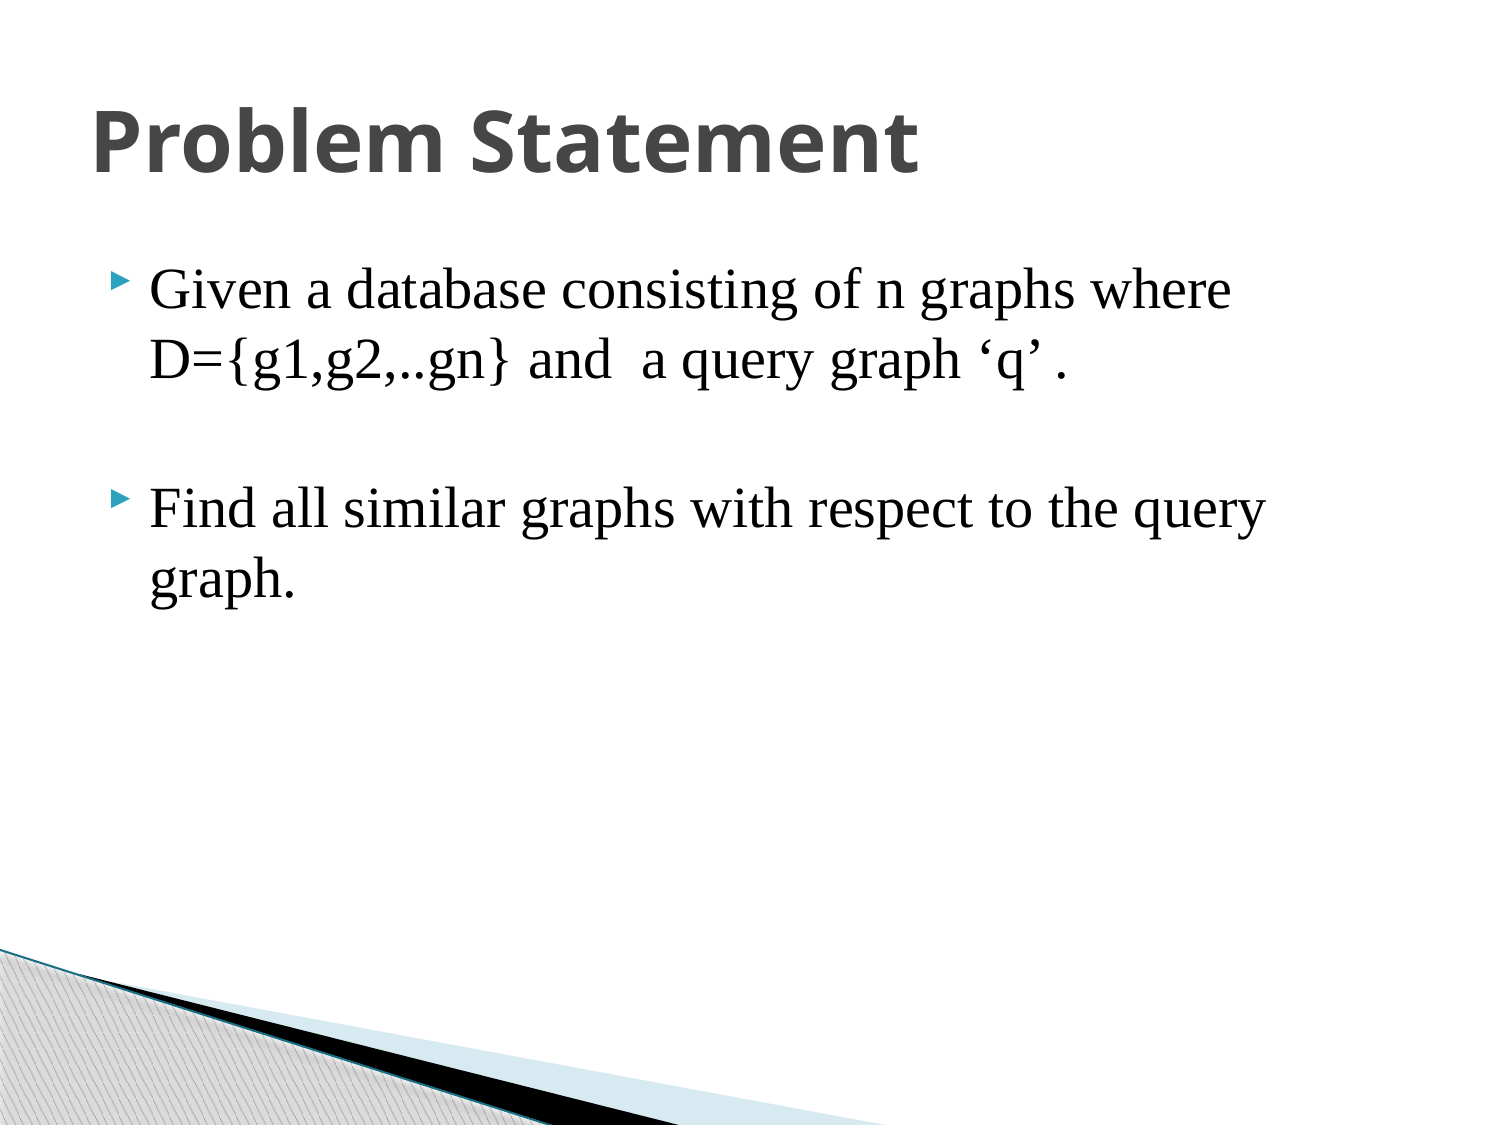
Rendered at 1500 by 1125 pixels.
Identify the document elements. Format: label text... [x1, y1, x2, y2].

title Problem Statement [75, 45, 1425, 233]
list Given a database consisting of n graphs where D={g1,g2,..gn} and a query graph ‘q’ . Find all similar graphs with respect to the query graph. [75, 243, 1425, 986]
